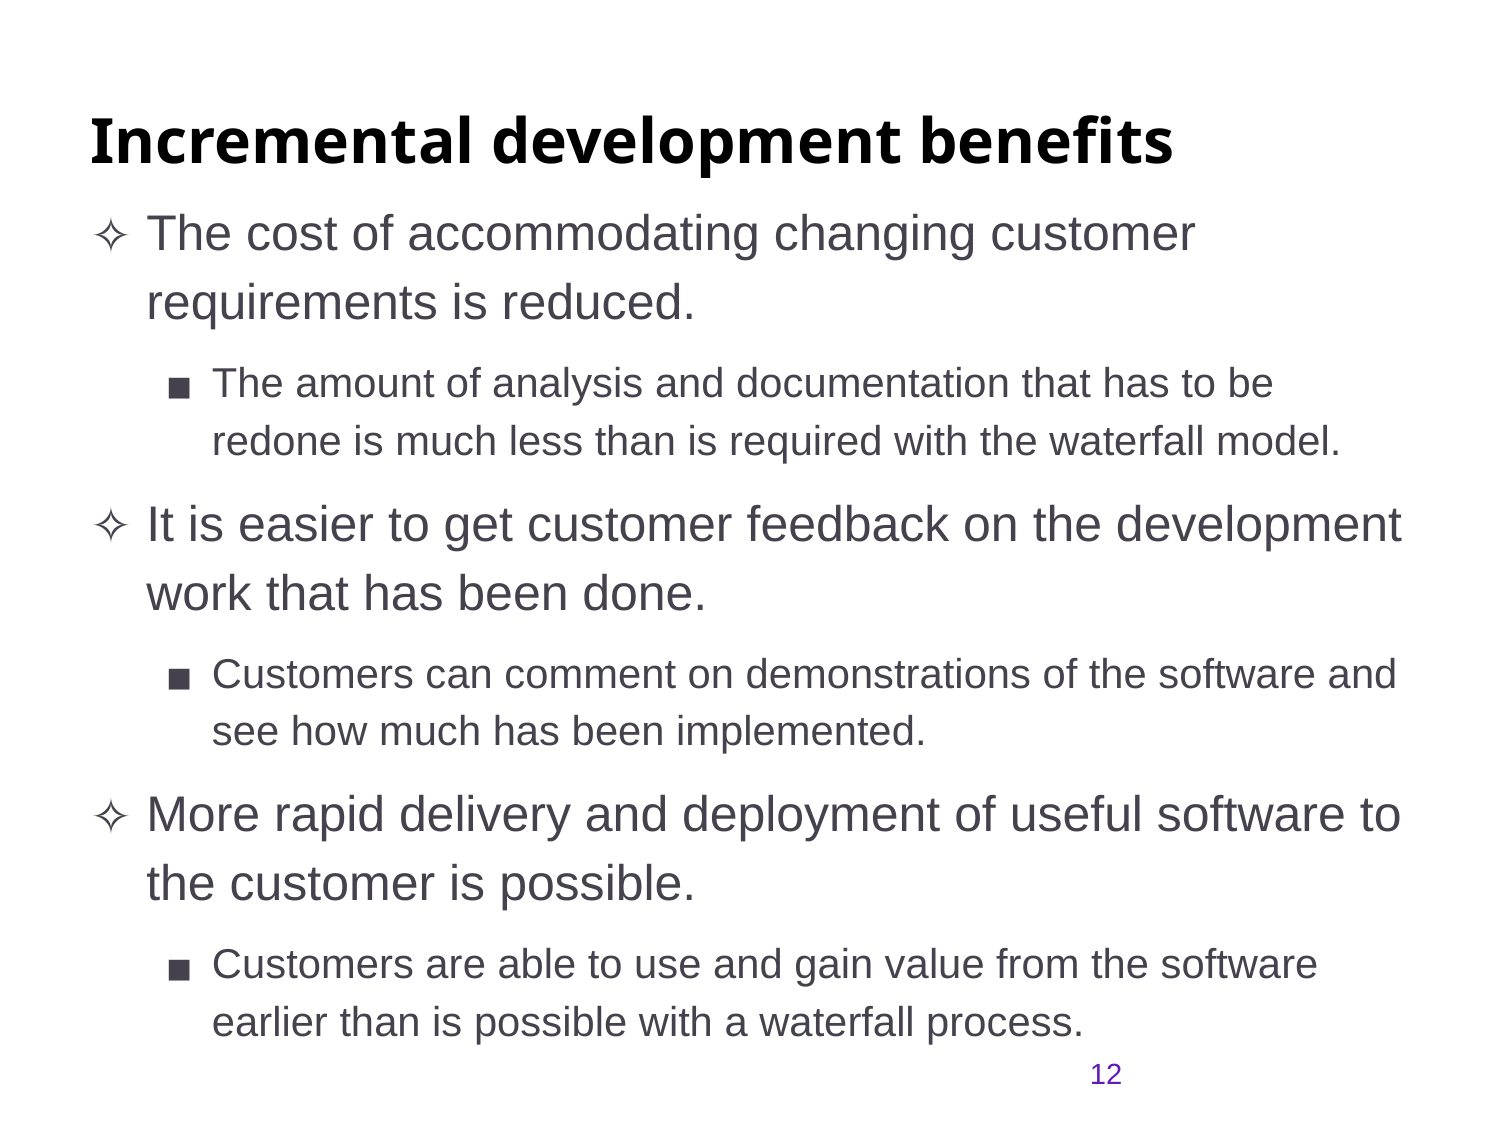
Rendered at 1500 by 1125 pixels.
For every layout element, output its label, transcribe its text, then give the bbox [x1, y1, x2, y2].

list The cost of accommodating changing customer requirements is reduced. The amount of analysis and documentation that has to be redone is much less than is required with the waterfall model. It is easier to get customer feedback on the development work that has been done. Customers can comment on demonstrations of the software and see how much has been implemented. More rapid delivery and deployment of useful software to the customer is possible. Customers are able to use and gain value from the software earlier than is possible with a waterfall process. [75, 184, 1425, 1005]
title Incremental development benefits [75, 45, 1272, 184]
slide_number ‹#› [1074, 1042, 1425, 1103]
